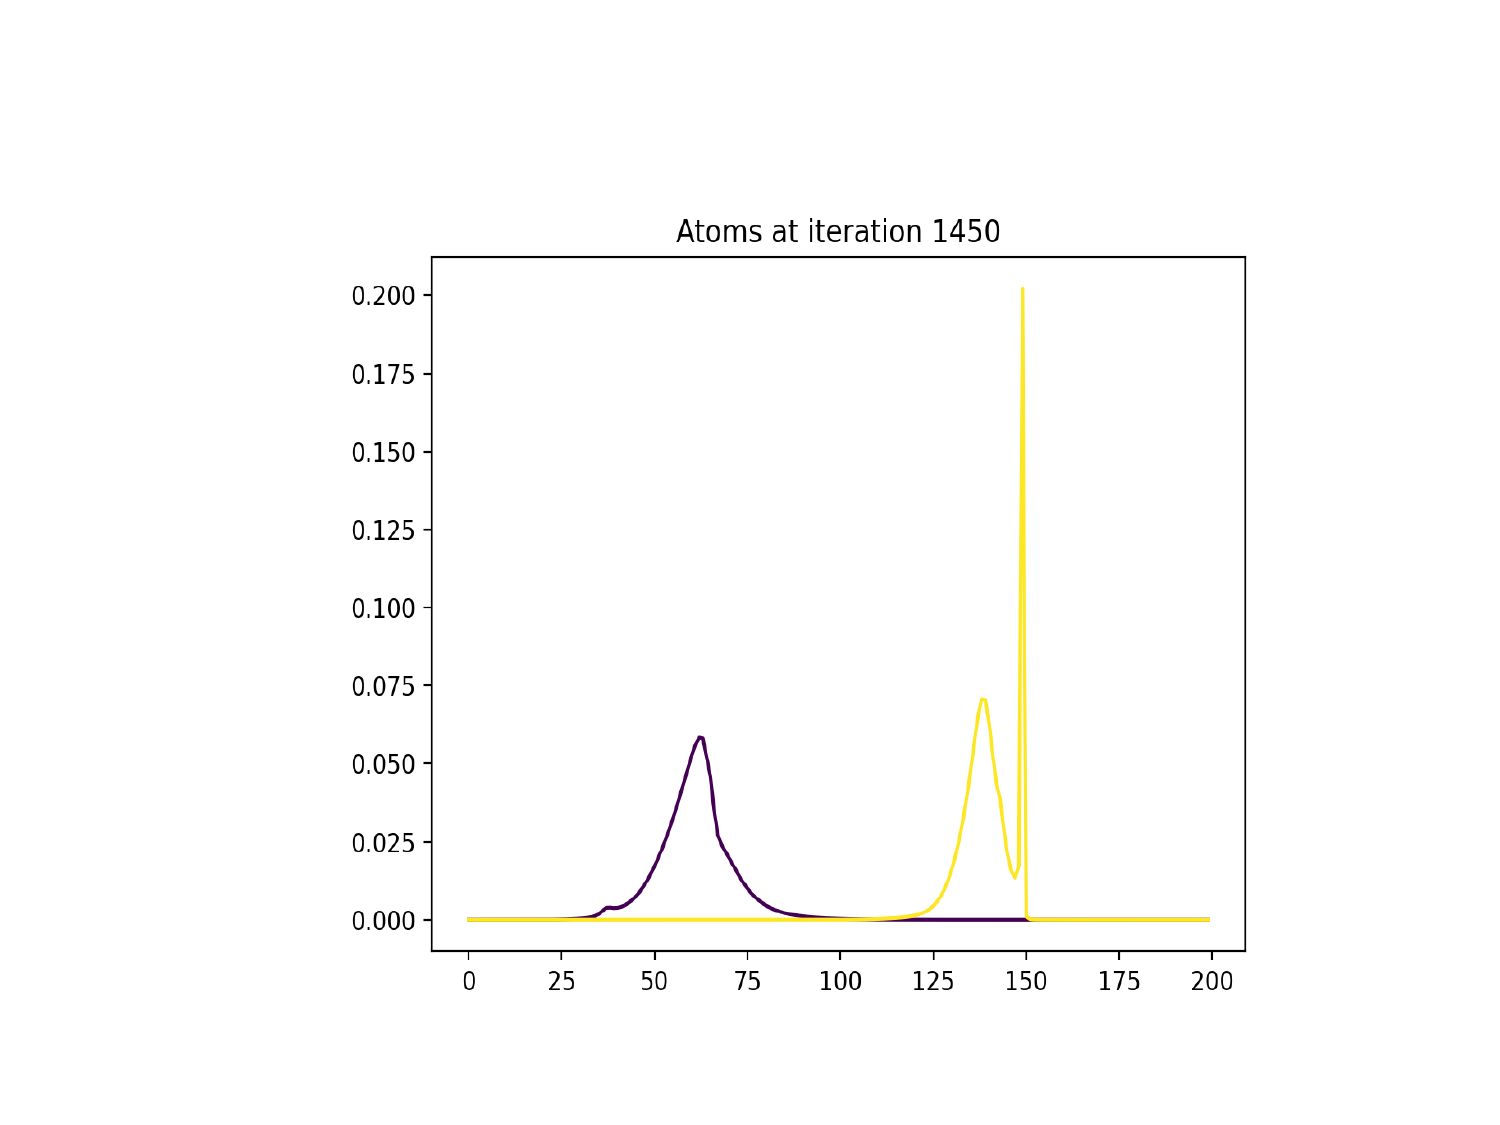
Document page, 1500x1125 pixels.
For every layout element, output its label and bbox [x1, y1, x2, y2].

picture [299, 149, 1351, 1051]
